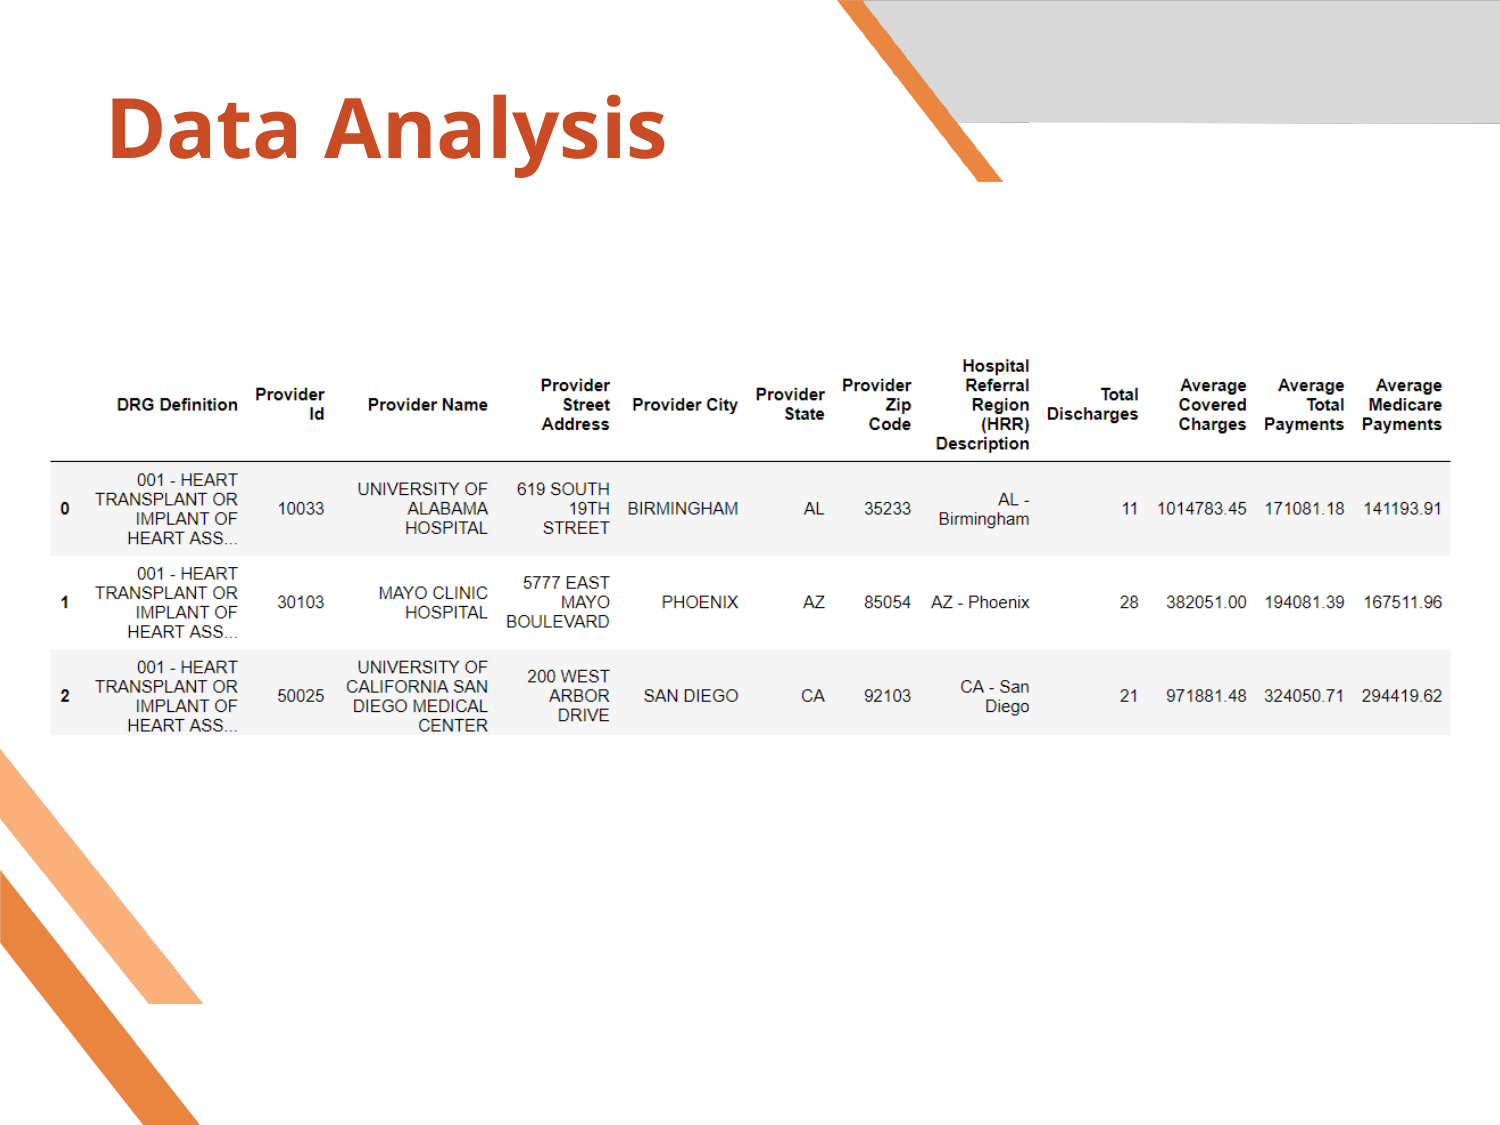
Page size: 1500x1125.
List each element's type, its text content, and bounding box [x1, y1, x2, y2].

picture [0, 745, 203, 1125]
picture [837, 0, 1500, 182]
title Data Analysis [75, 59, 875, 191]
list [45, 349, 1454, 735]
